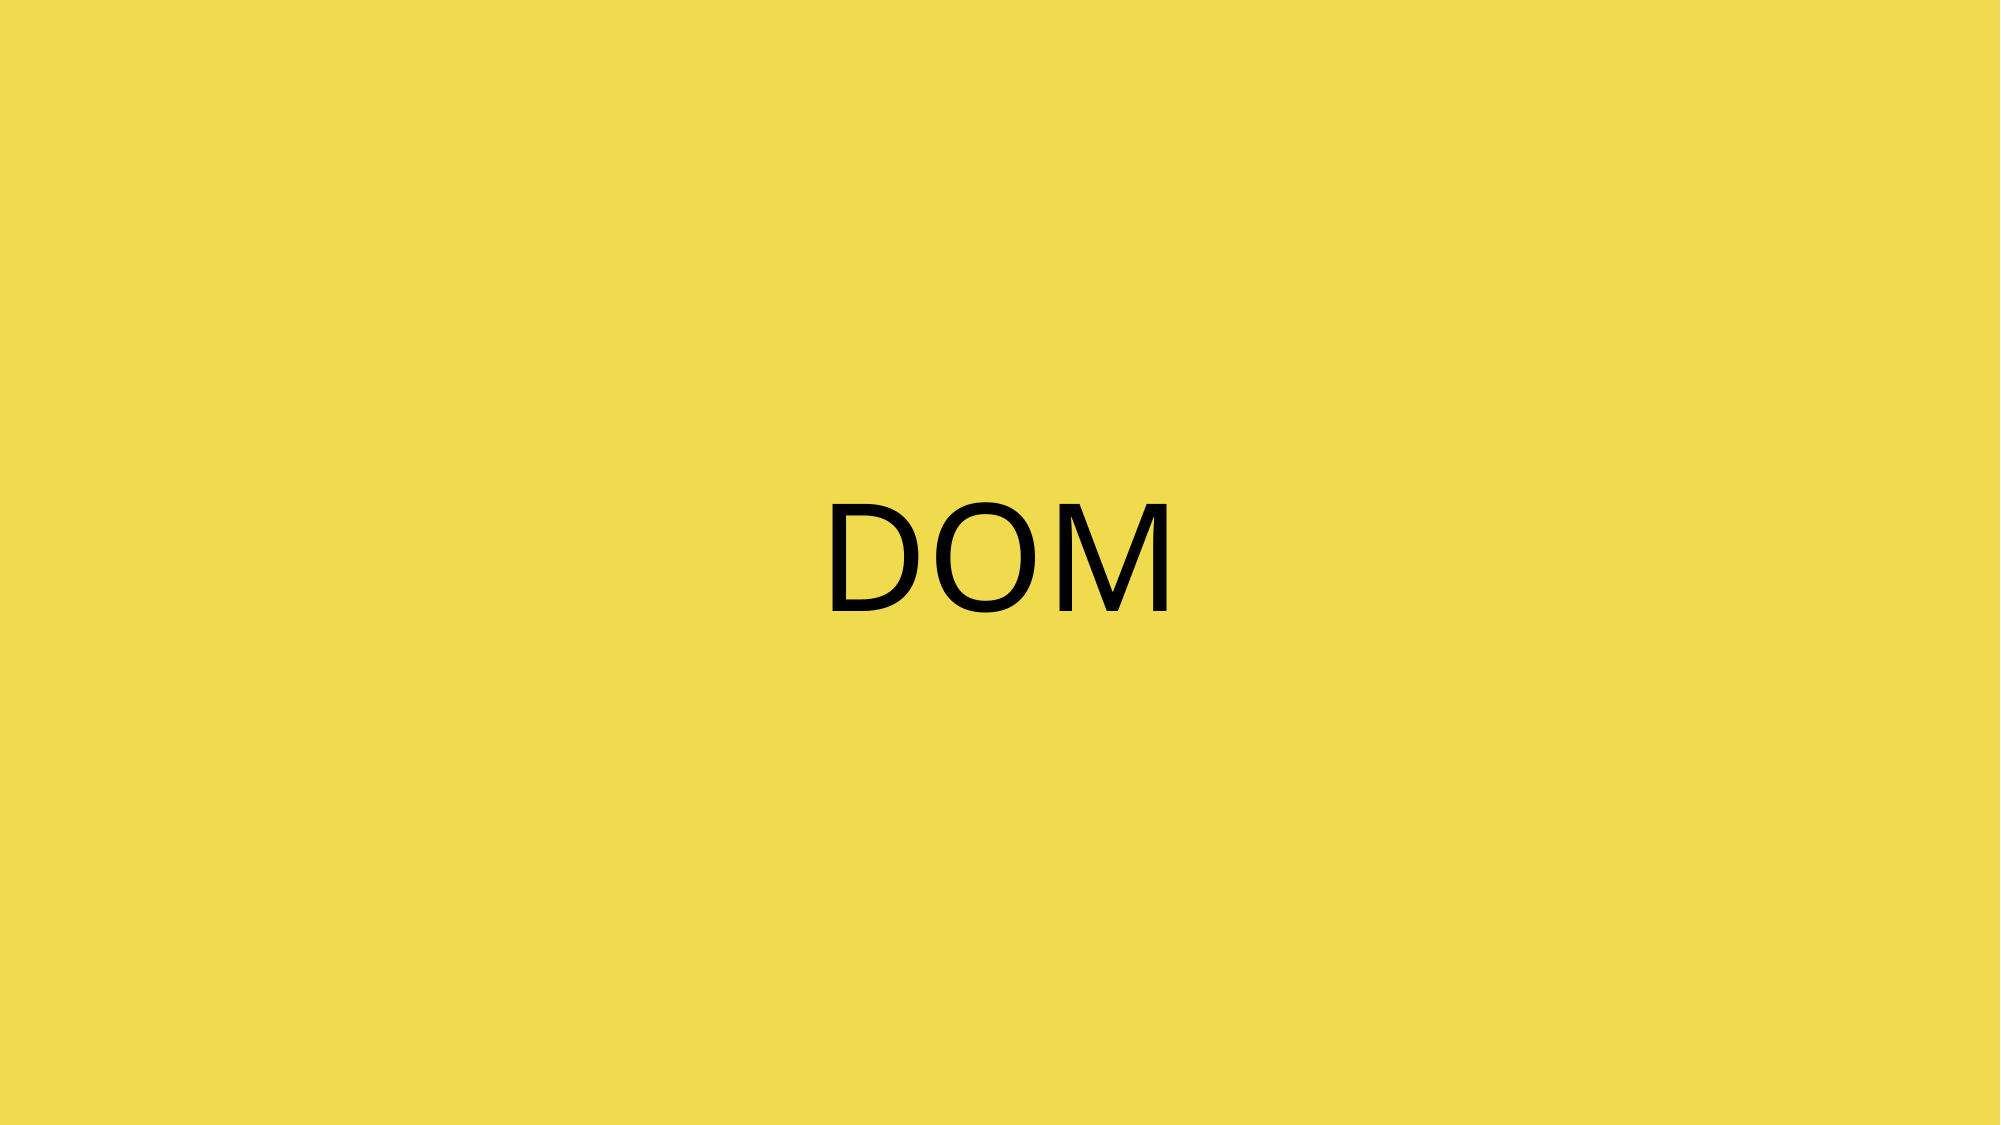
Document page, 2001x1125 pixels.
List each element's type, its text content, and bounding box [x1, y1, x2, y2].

title DOM [137, 453, 1863, 672]
